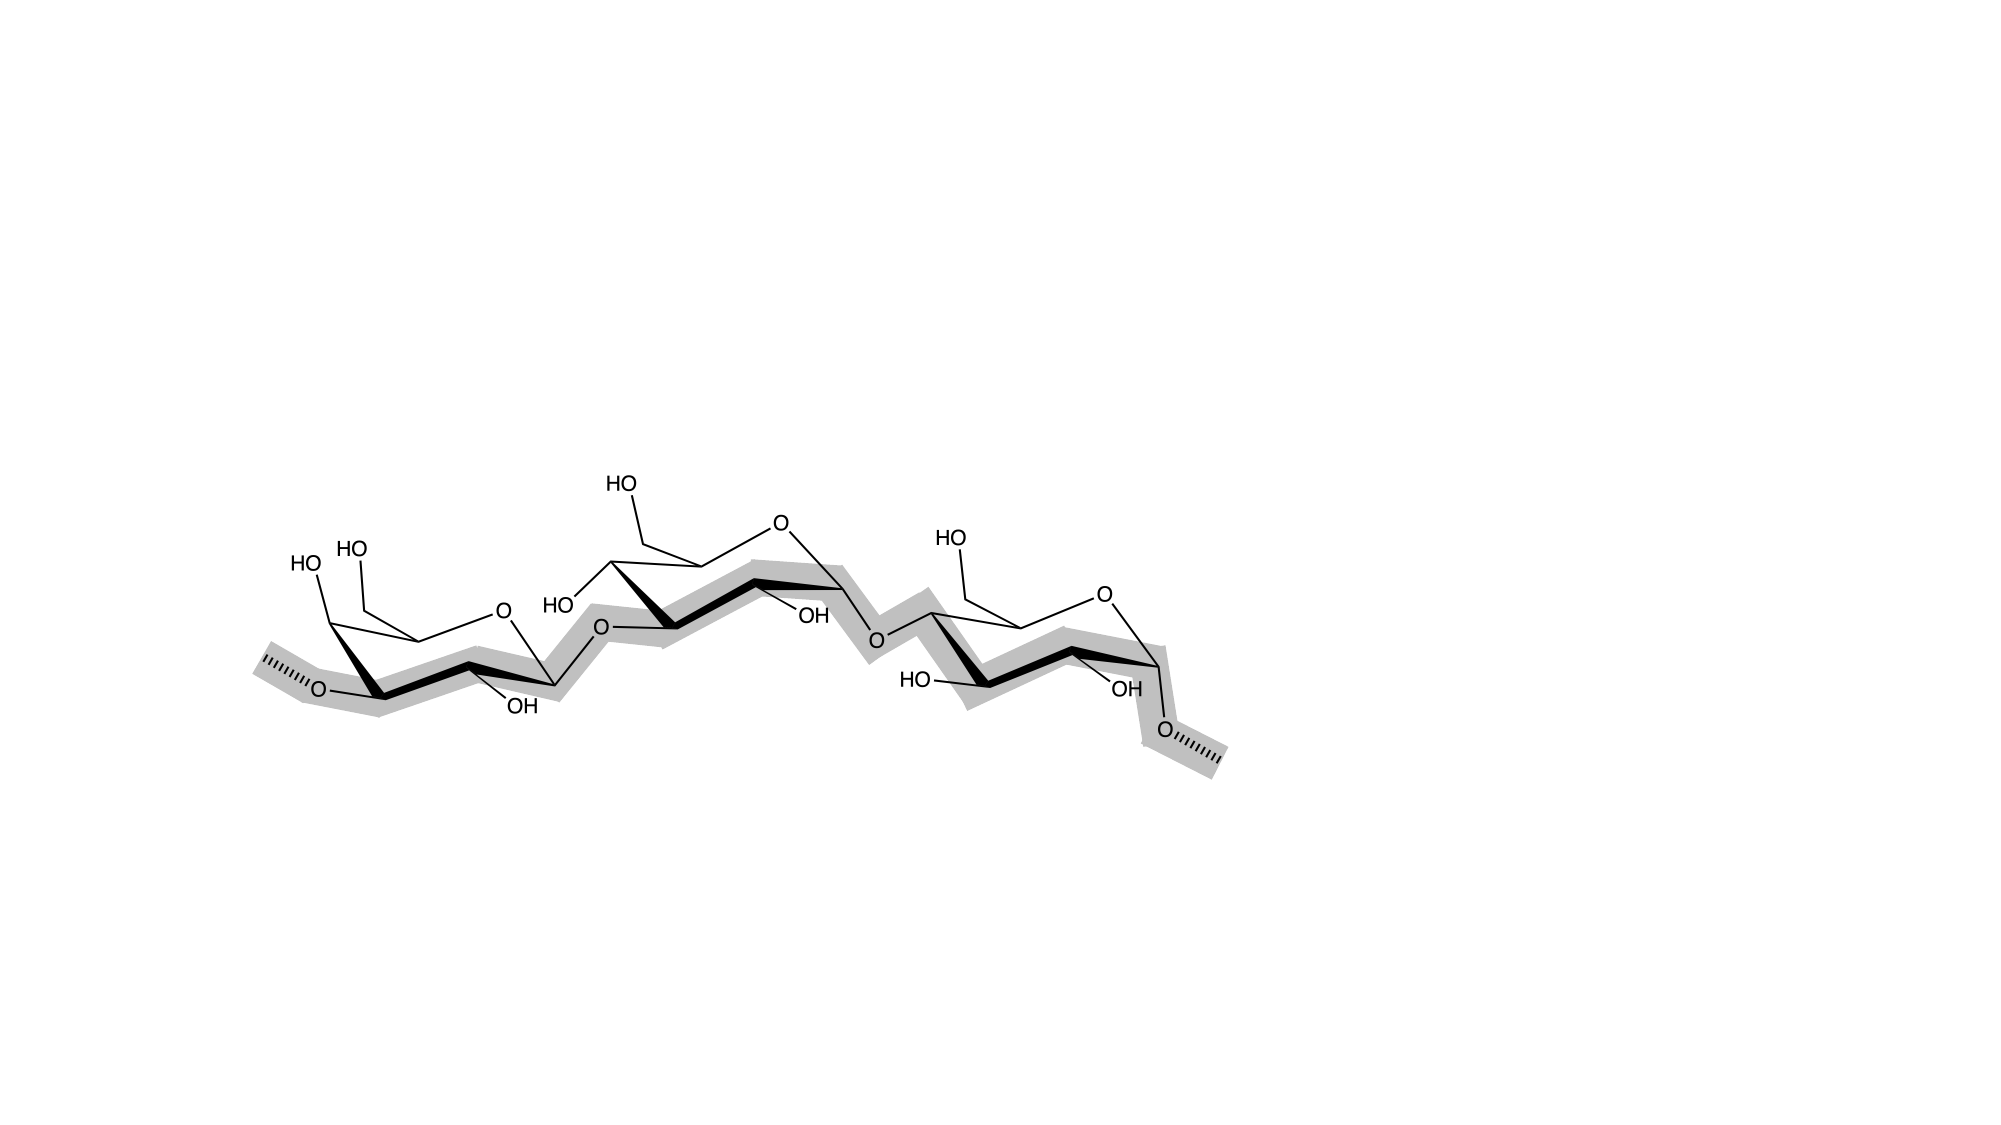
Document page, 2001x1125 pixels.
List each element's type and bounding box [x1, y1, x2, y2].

picture [258, 471, 1226, 768]
